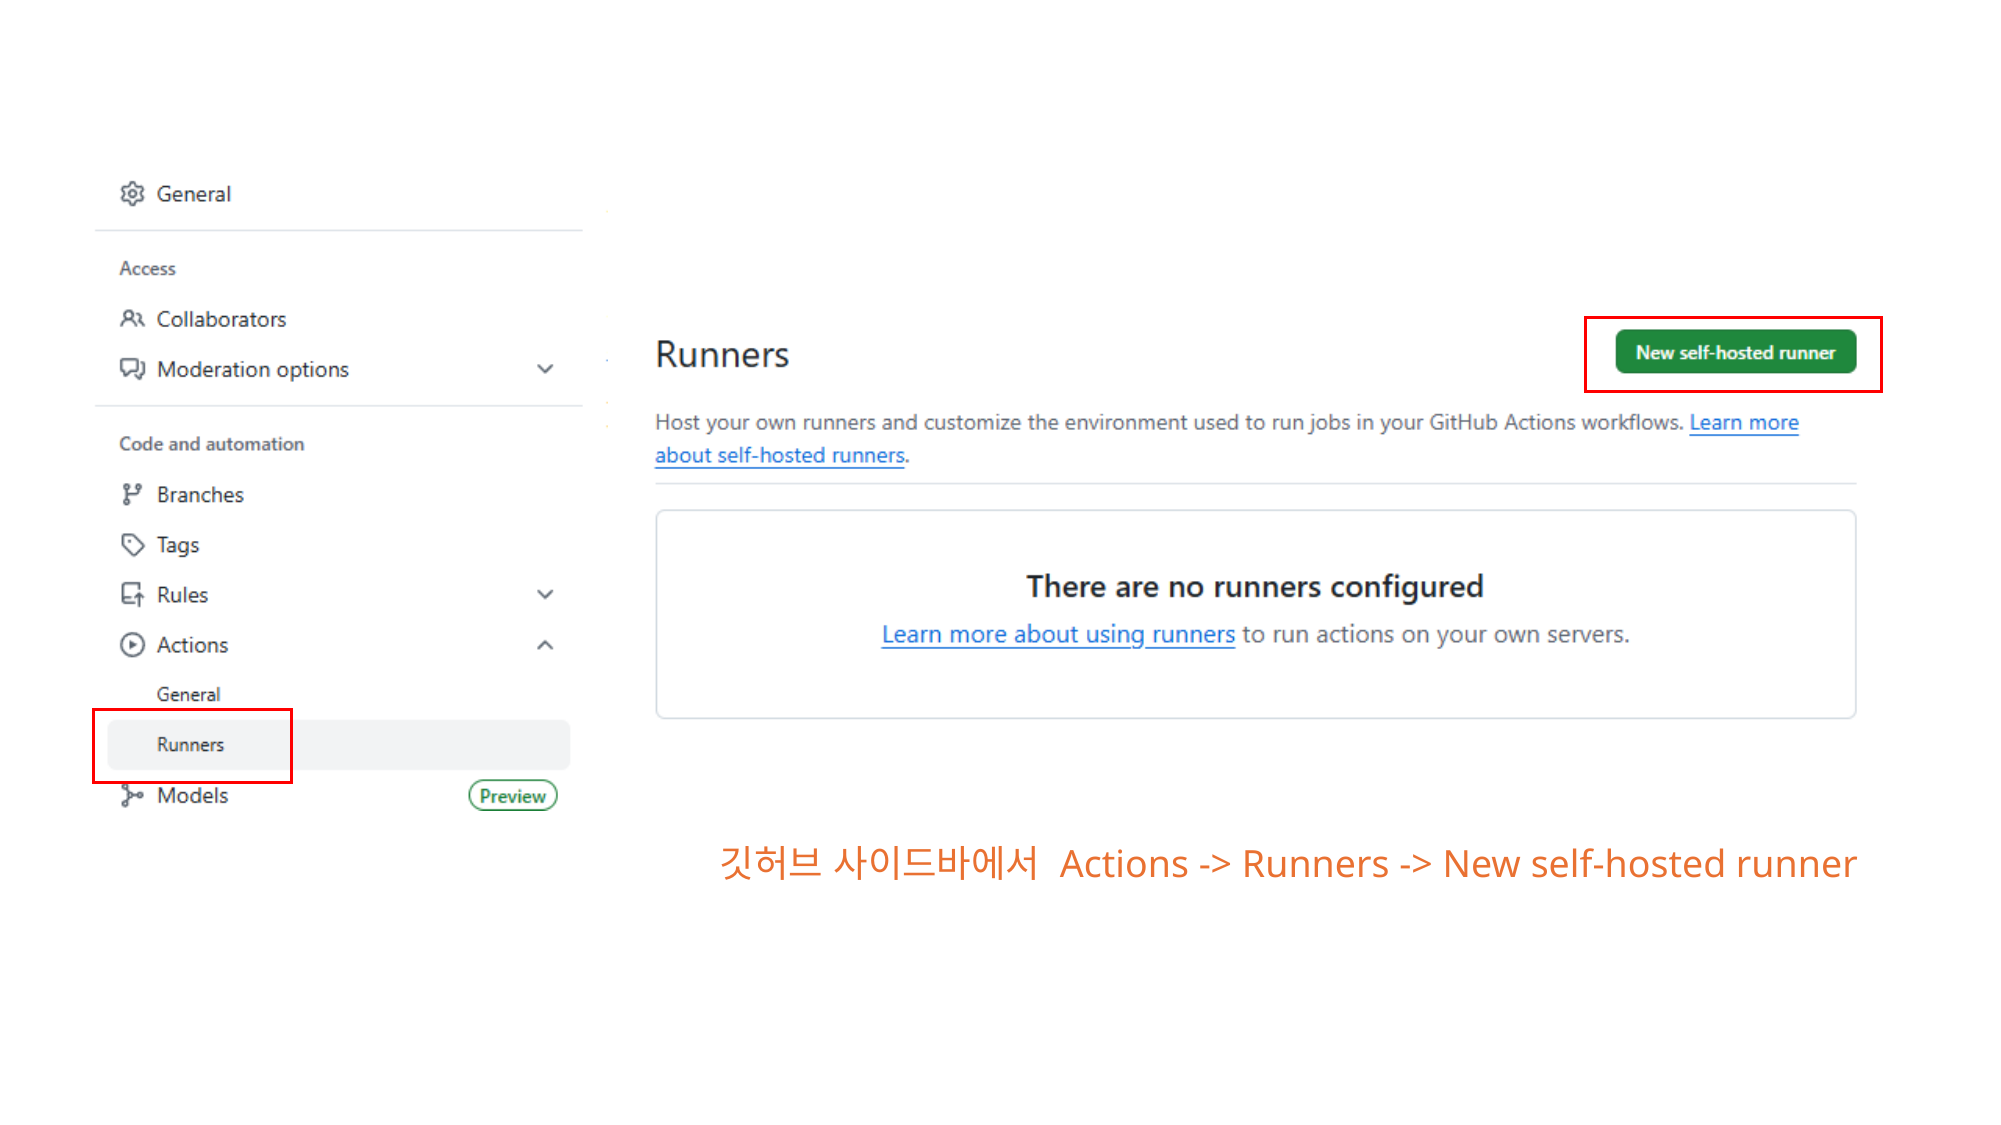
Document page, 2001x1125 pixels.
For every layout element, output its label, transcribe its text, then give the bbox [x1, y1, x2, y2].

text_box 깃허브 사이드바에서 Actions -> Runners -> New self-hosted runner [704, 832, 1966, 893]
picture [0, 161, 609, 811]
picture [644, 300, 1907, 747]
